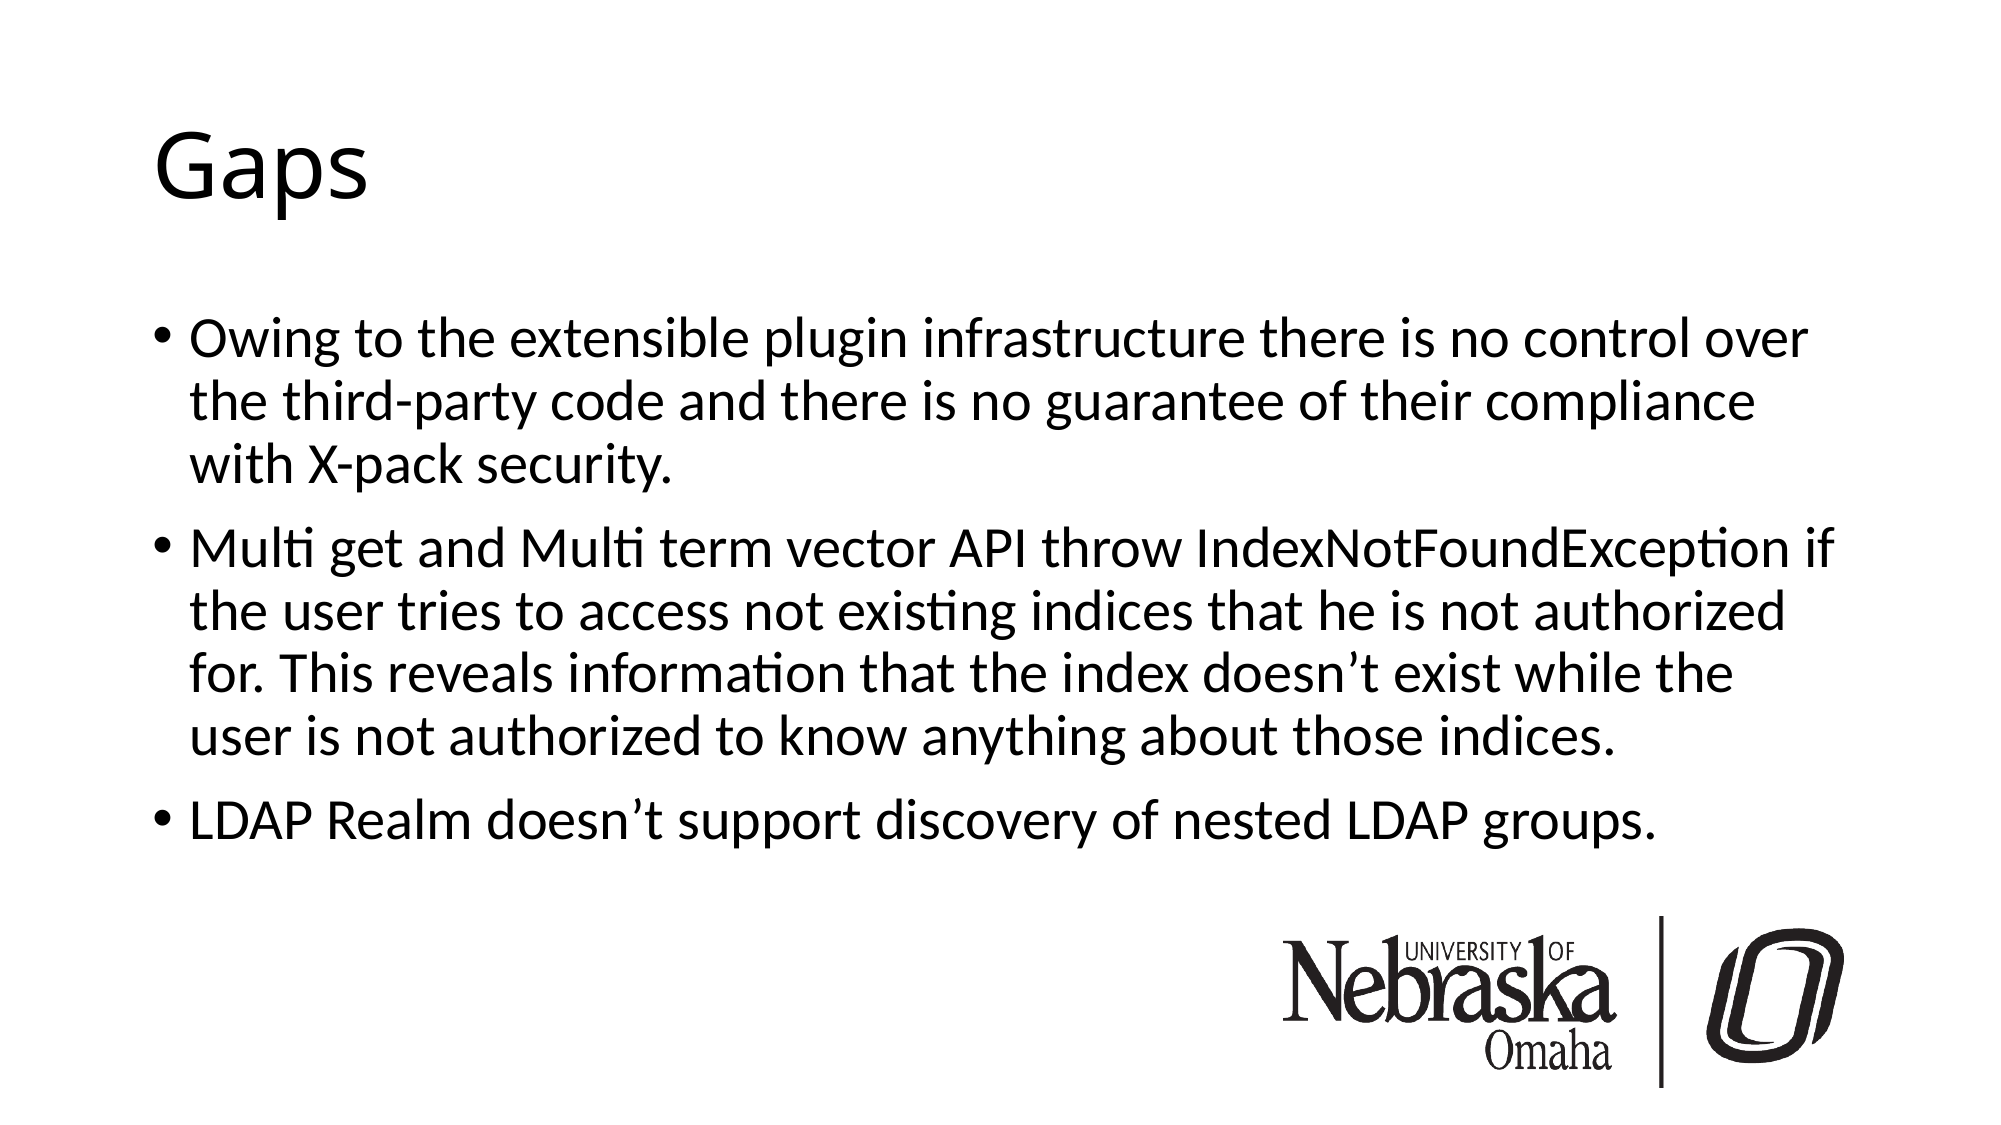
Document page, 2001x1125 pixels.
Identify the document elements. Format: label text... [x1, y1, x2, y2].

picture [1283, 1014, 1844, 1088]
list Owing to the extensible plugin infrastructure there is no control over the third-party code and there is no guarantee of their compliance with X-pack security. Multi get and Multi term vector API throw IndexNotFoundException if the user tries to access not existing indices that he is not authorized for. This reveals information that the index doesn’t exist while the user is not authorized to know anything about those indices. LDAP Realm doesn’t support discovery of nested LDAP groups. [137, 299, 1863, 1014]
title Gaps [137, 59, 1863, 278]
